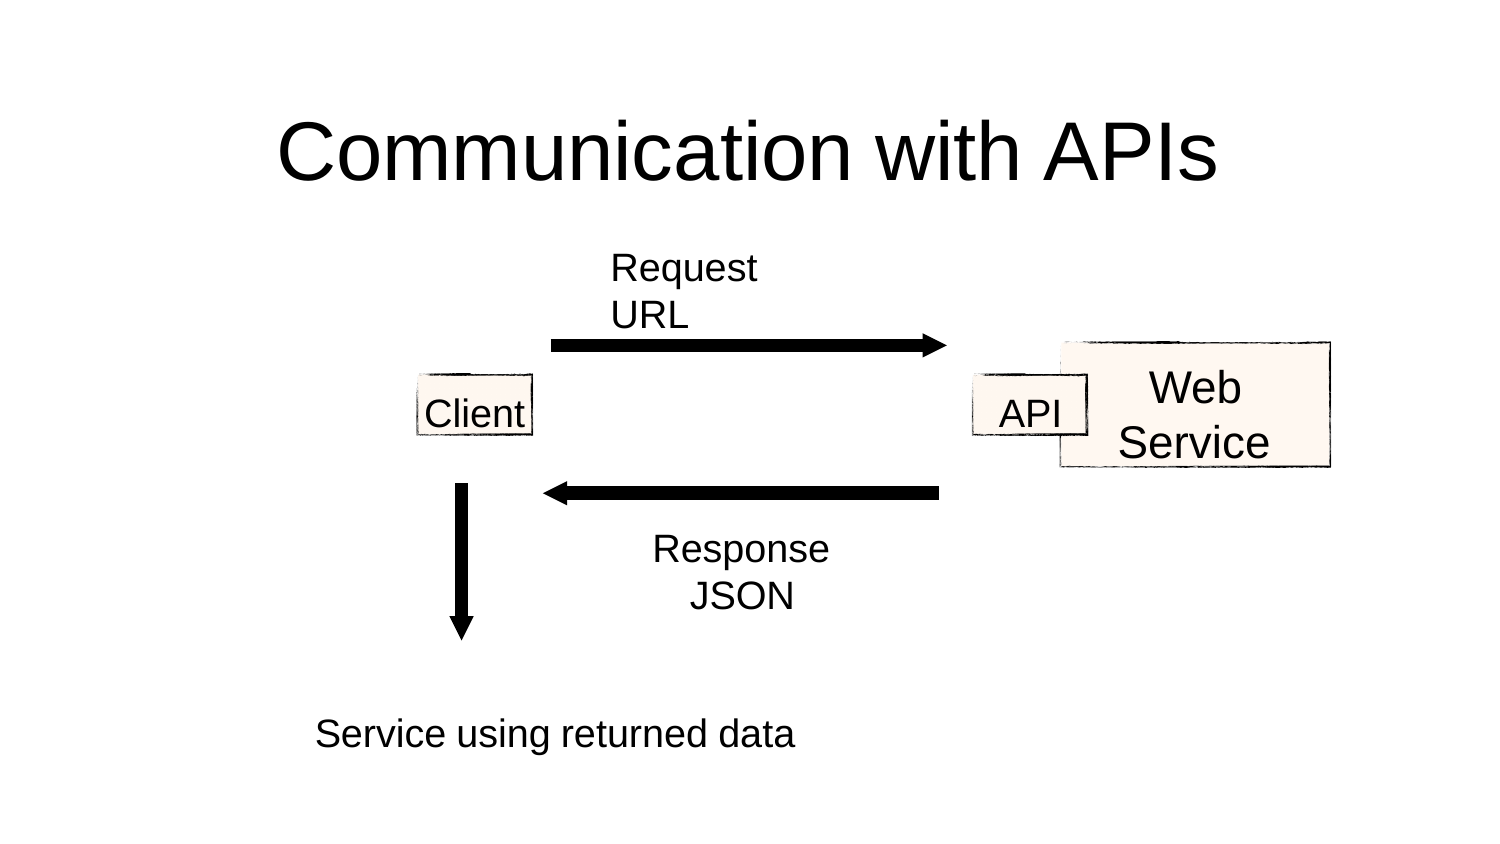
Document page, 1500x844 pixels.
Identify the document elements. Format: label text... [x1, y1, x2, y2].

text_box Request URL [610, 241, 845, 345]
text_box Response JSON Service using returned data [314, 522, 862, 744]
text_box Client [424, 387, 526, 429]
text_box Web Service [1117, 357, 1274, 461]
text_box [922, 333, 947, 358]
text_box API [999, 387, 1116, 429]
text_box [416, 373, 534, 436]
text_box [542, 481, 568, 506]
title Communication with APIs [276, 96, 1224, 184]
text_box [971, 341, 1332, 468]
